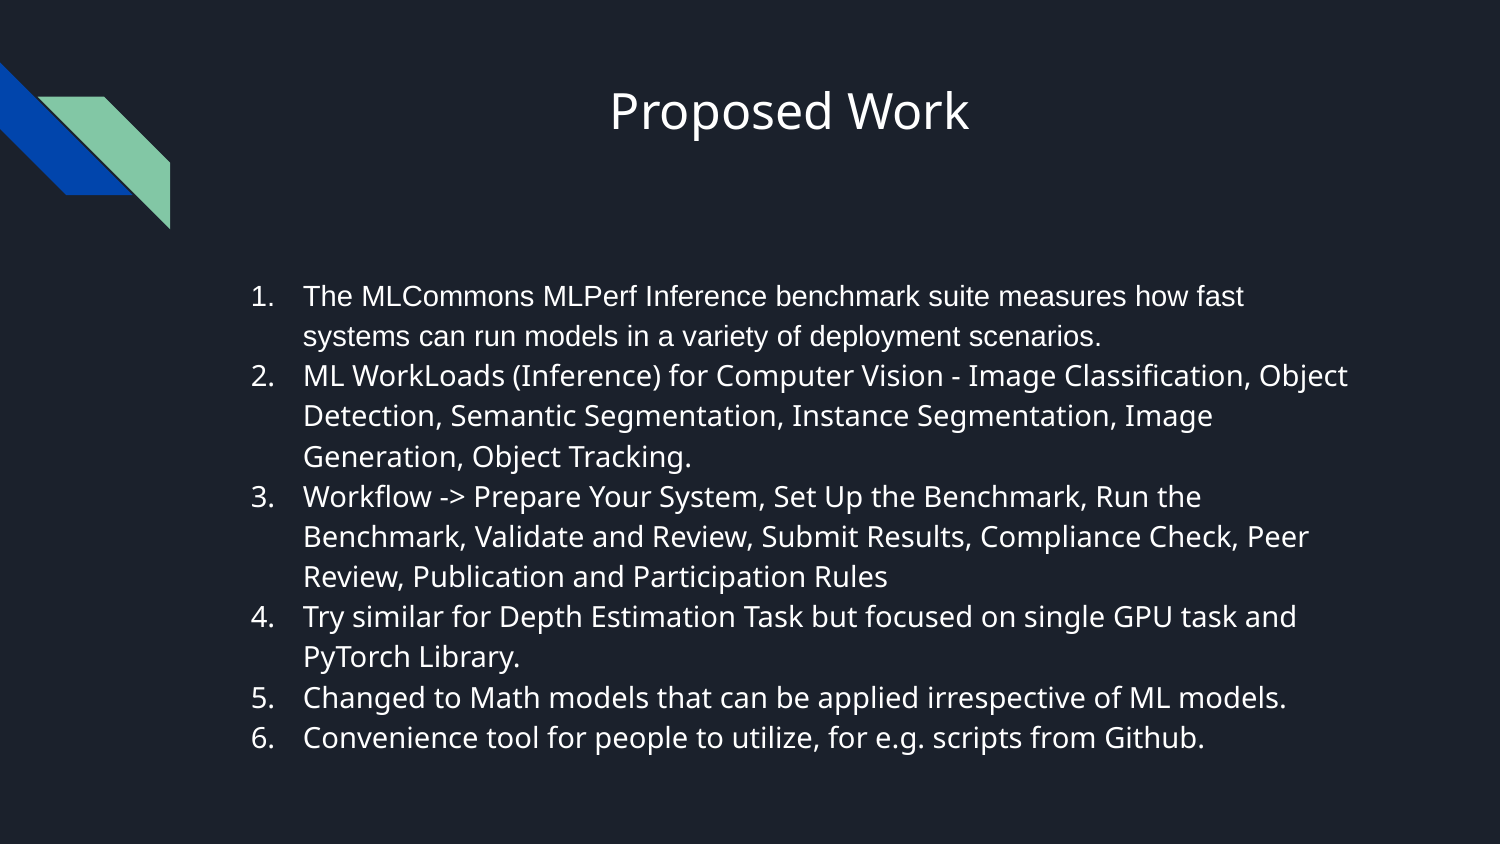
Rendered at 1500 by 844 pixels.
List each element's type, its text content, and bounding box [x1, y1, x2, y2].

title Proposed Work [212, 64, 1368, 215]
list The MLCommons MLPerf Inference benchmark suite measures how fast systems can run models in a variety of deployment scenarios. ML WorkLoads (Inference) for Computer Vision - Image Classification, Object Detection, Semantic Segmentation, Instance Segmentation, Image Generation, Object Tracking. Workflow -> Prepare Your System, Set Up the Benchmark, Run the Benchmark, Validate and Review, Submit Results, Compliance Check, Peer Review, Publication and Participation Rules Try similar for Depth Estimation Task but focused on single GPU task and PyTorch Library. Changed to Math models that can be applied irrespective of ML models. Convenience tool for people to utilize, for e.g. scripts from Github. [212, 257, 1368, 735]
